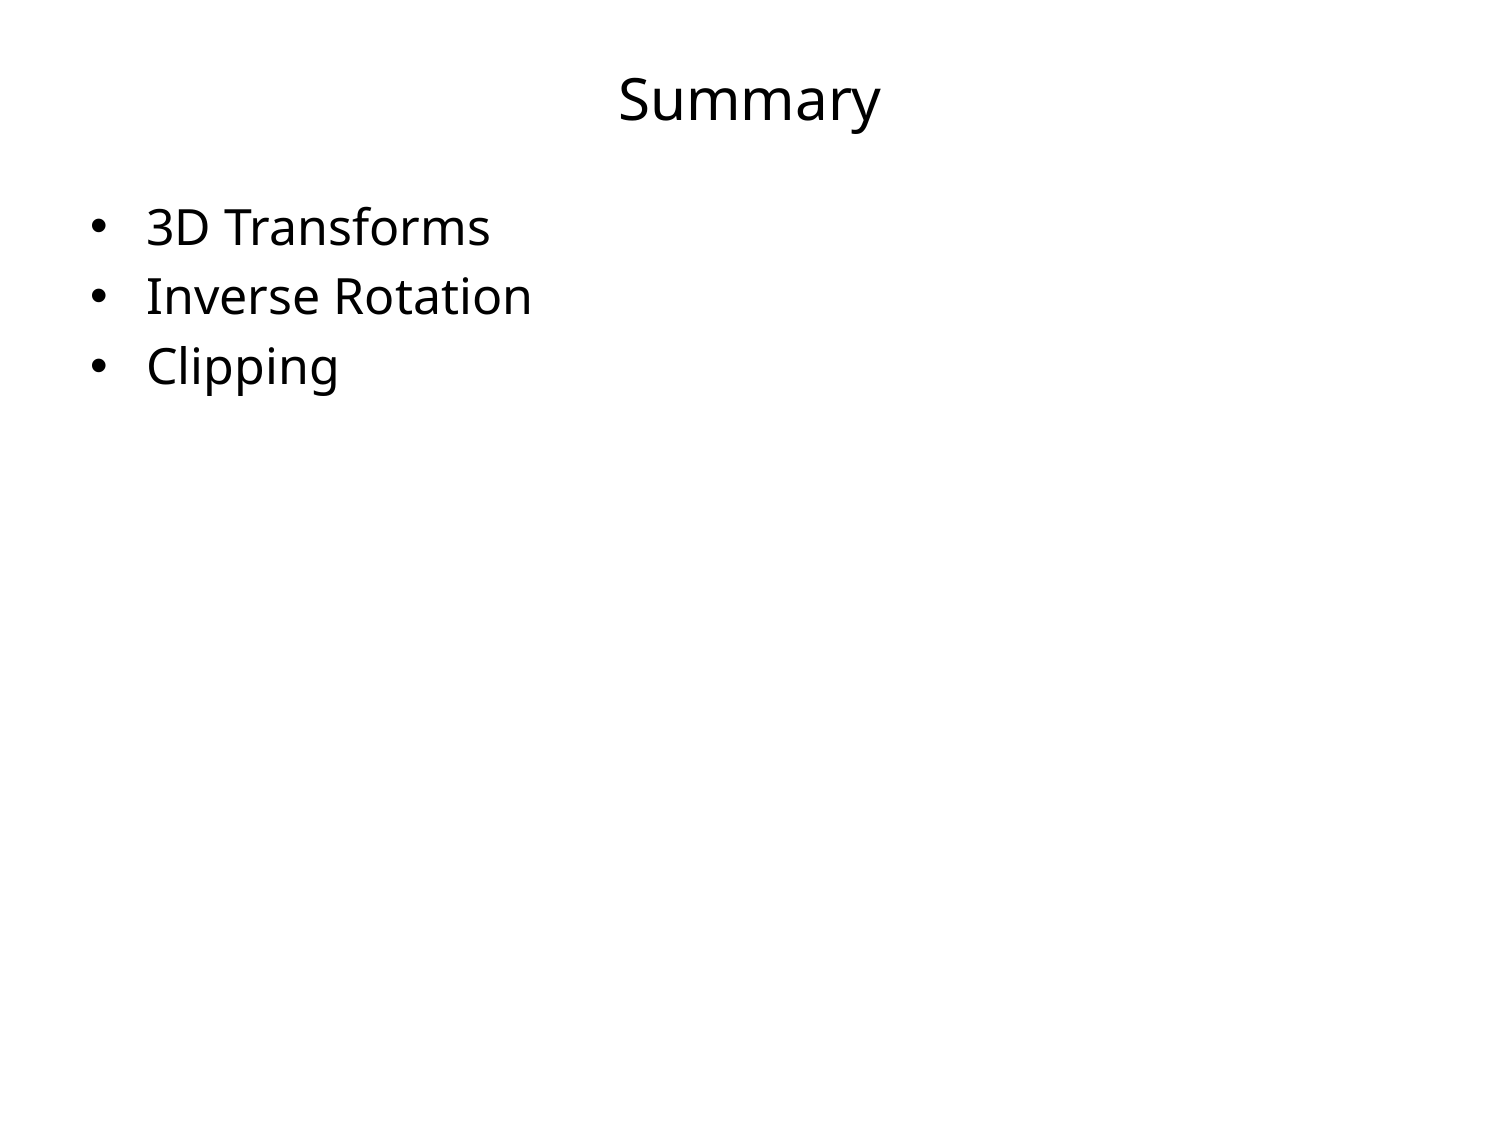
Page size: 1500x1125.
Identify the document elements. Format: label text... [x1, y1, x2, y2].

title Summary [75, 45, 1425, 150]
list 3D Transforms Inverse Rotation Clipping [75, 187, 1425, 1005]
